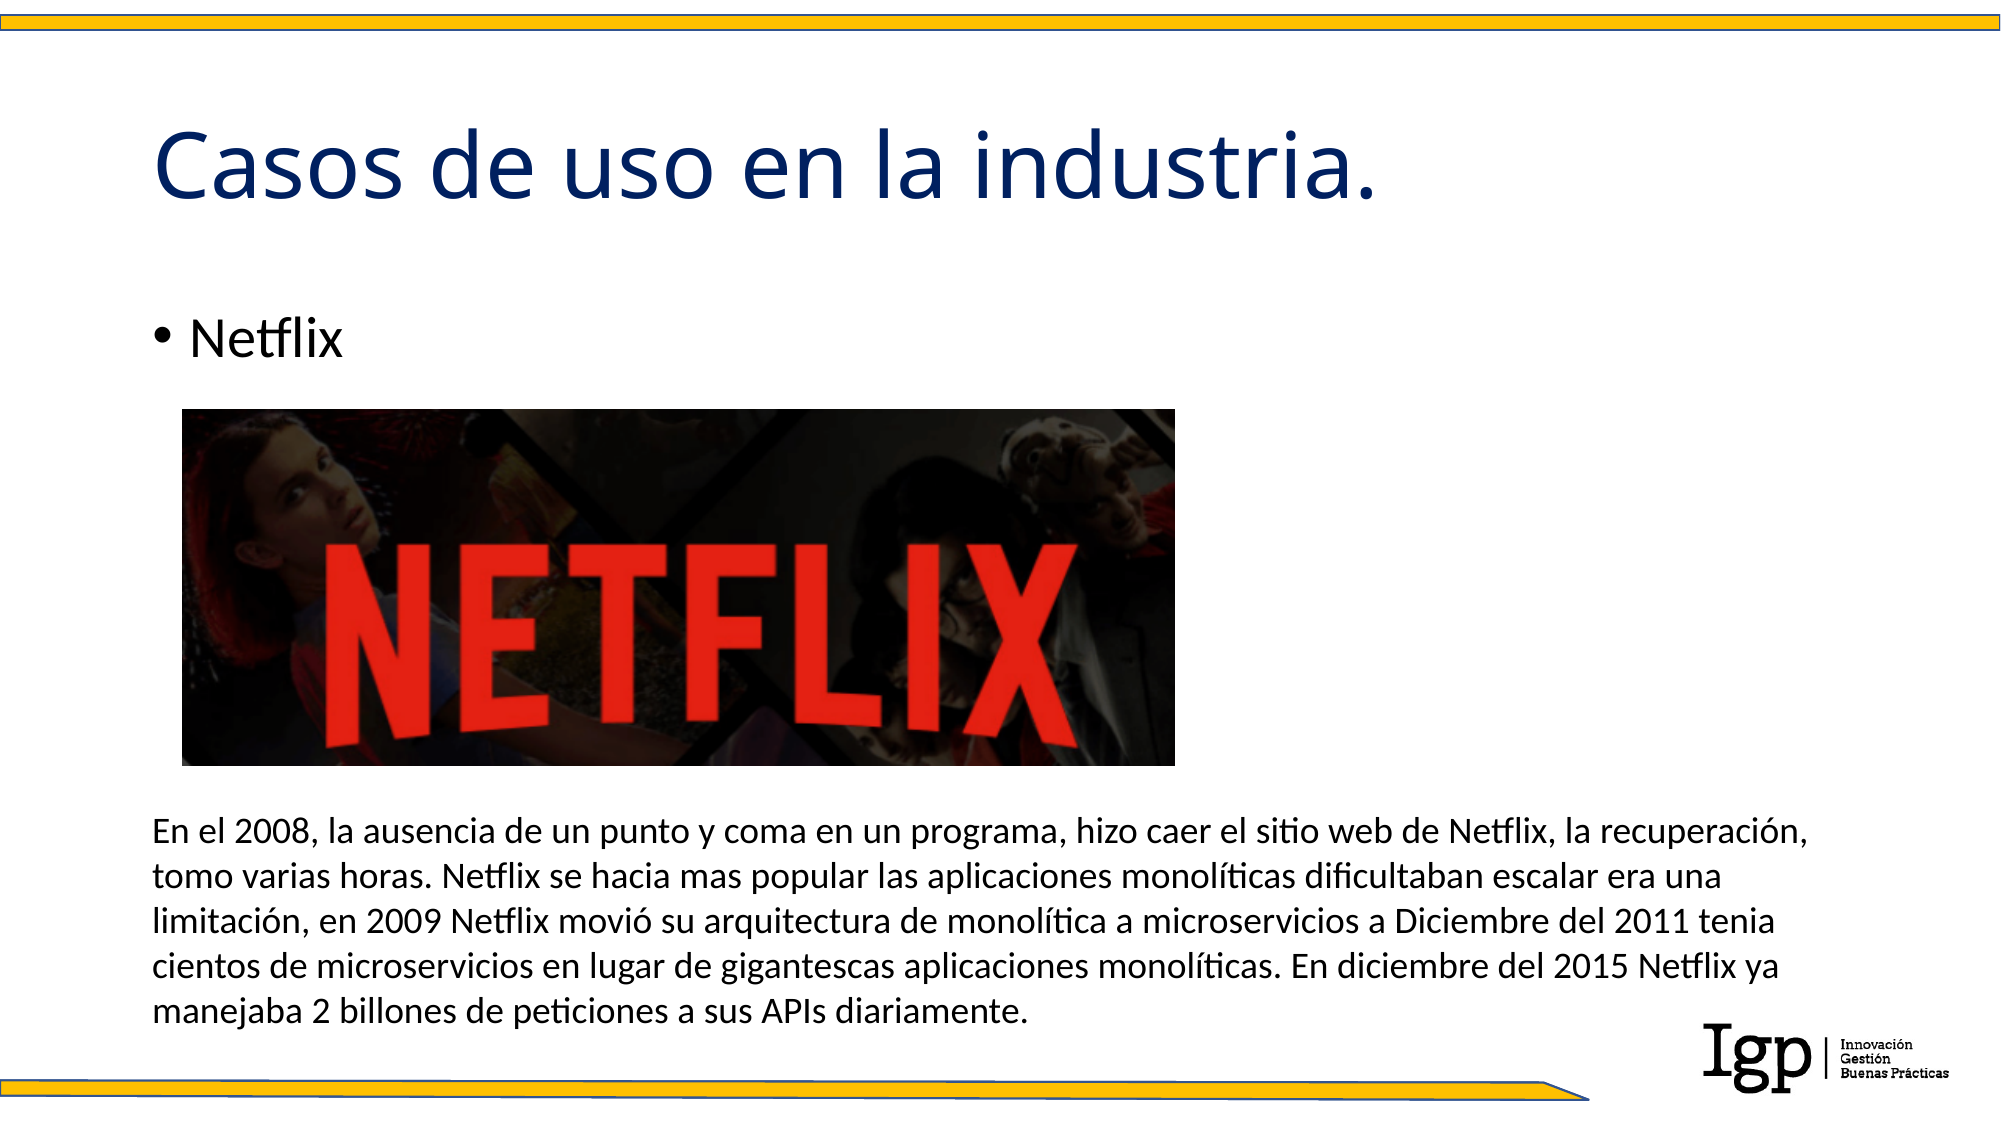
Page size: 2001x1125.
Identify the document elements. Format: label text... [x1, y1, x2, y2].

picture [181, 409, 1175, 766]
text_box En el 2008, la ausencia de un punto y coma en un programa, hizo caer el sitio web de Netflix, la recuperación, tomo varias horas. Netflix se hacia mas popular las aplicaciones monolíticas dificultaban escalar era una limitación, en 2009 Netflix movió su arquitectura de monolítica a microservicios a Diciembre del 2011 tenia cientos de microservicios en lugar de gigantescas aplicaciones monolíticas. En diciembre del 2015 Netflix ya manejaba 2 billones de peticiones a sus APIs diariamente. [137, 798, 1863, 1039]
picture [1693, 1016, 1964, 1101]
title Casos de uso en la industria. [137, 59, 1863, 278]
list Netflix [137, 299, 1863, 798]
